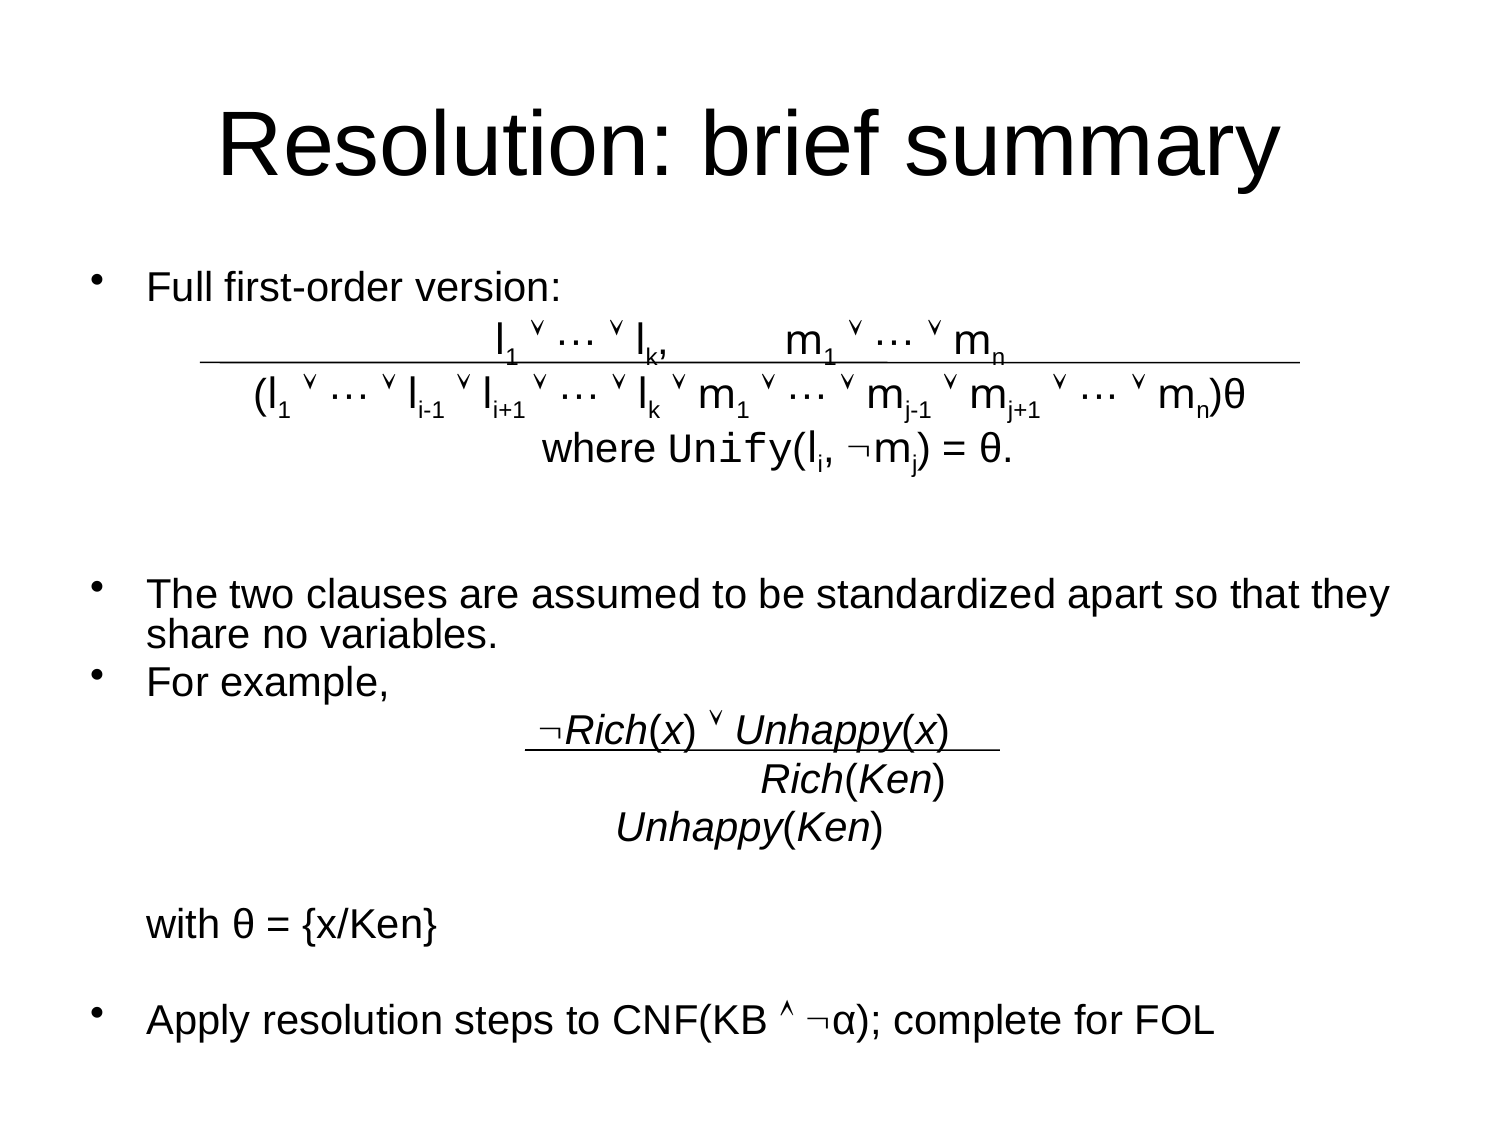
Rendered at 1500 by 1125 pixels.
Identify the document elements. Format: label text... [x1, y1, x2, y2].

title Resolution: brief summary [75, 45, 1425, 233]
list Full first-order version: l1  ···  lk, m1  ···  mn (l1  ···  li-1  li+1  ···  lk  m1  ···  mj-1  mj+1  ···  mn)θ where Unify(li, mj) = θ. The two clauses are assumed to be standardized apart so that they share no variables. For example, Rich(x)  Unhappy(x) Rich(Ken) Unhappy(Ken) with θ = {x/Ken} Apply resolution steps to CNF(KB  α); complete for FOL [75, 262, 1425, 1005]
